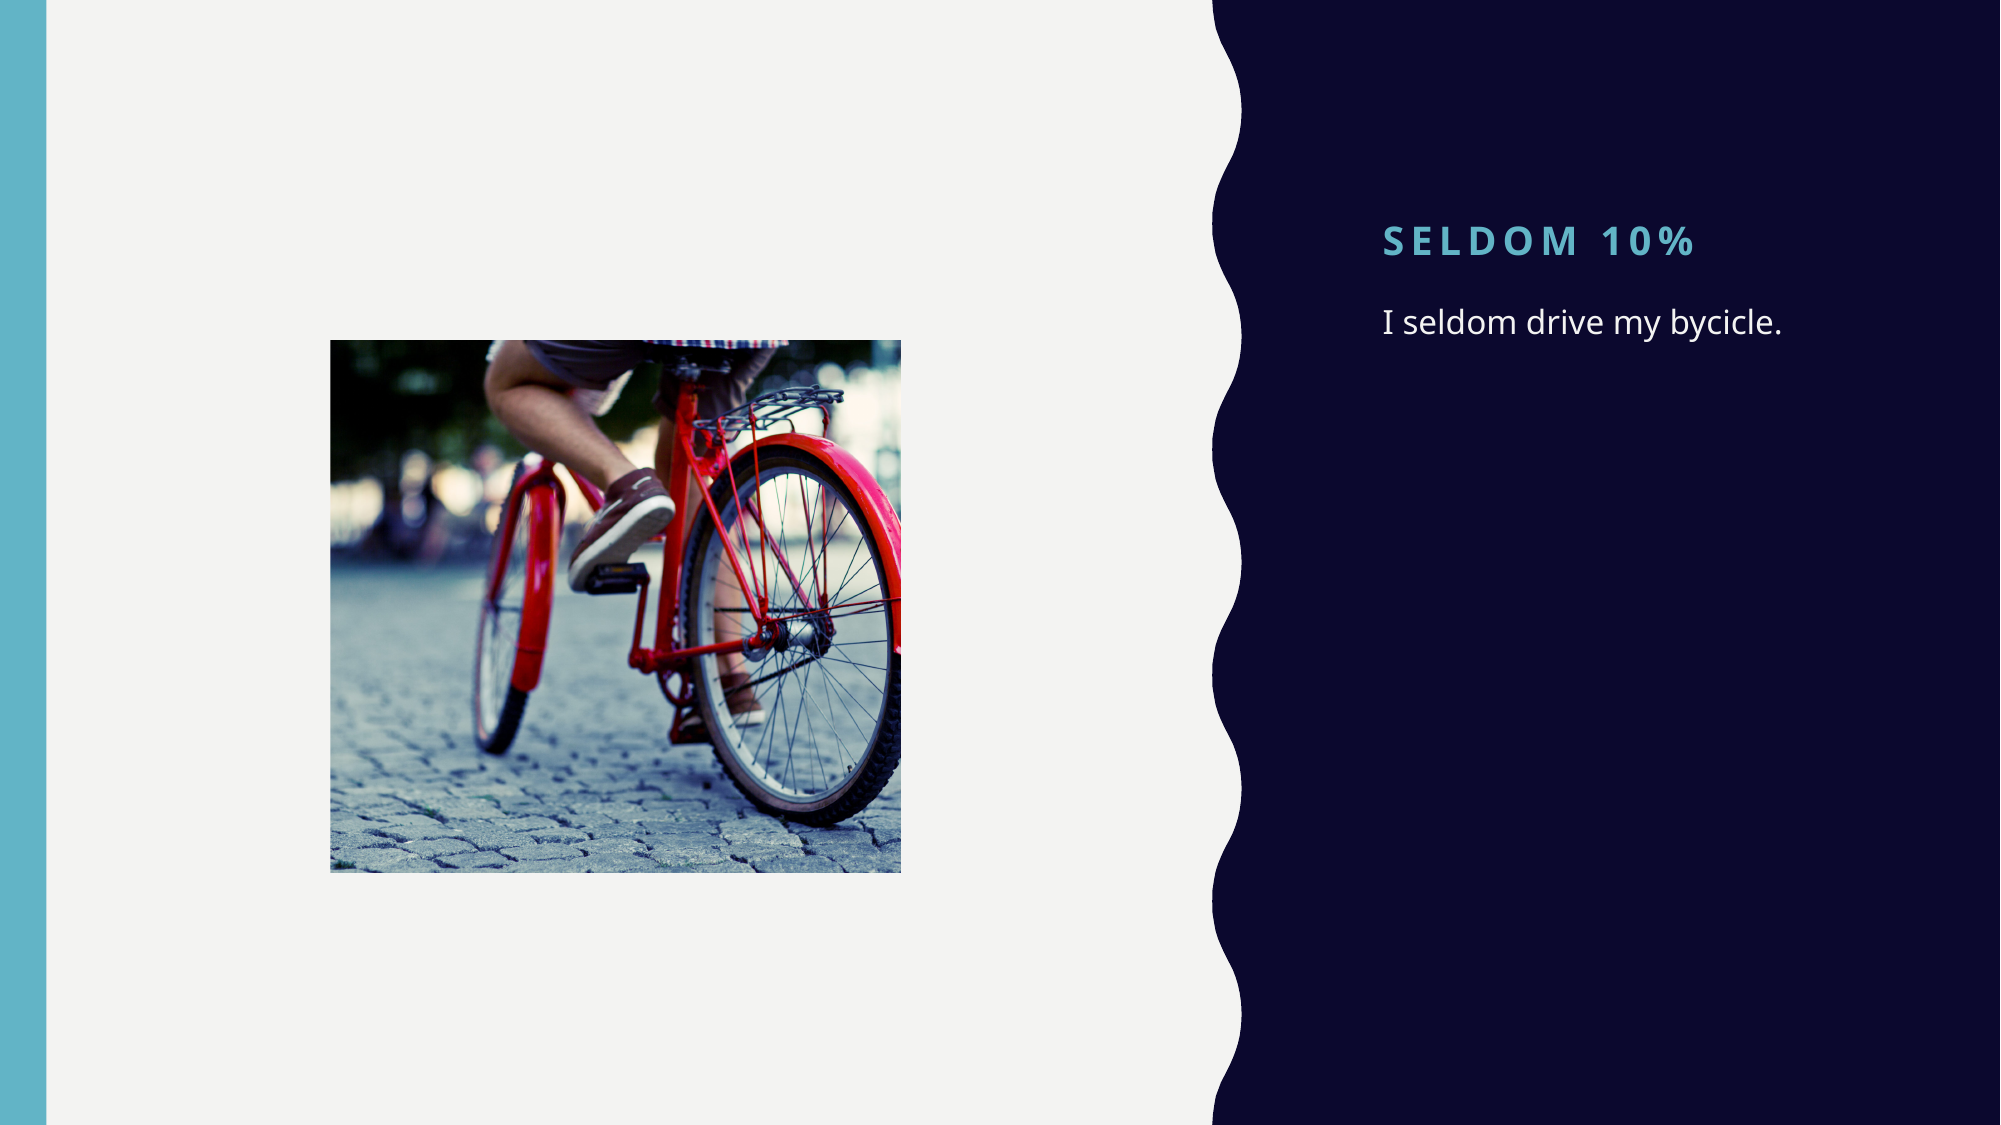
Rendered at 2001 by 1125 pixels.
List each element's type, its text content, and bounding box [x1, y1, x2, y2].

title Seldom 10% [1367, 75, 1875, 272]
list I seldom drive my bycicle. [1367, 285, 1875, 969]
picture [330, 340, 901, 873]
